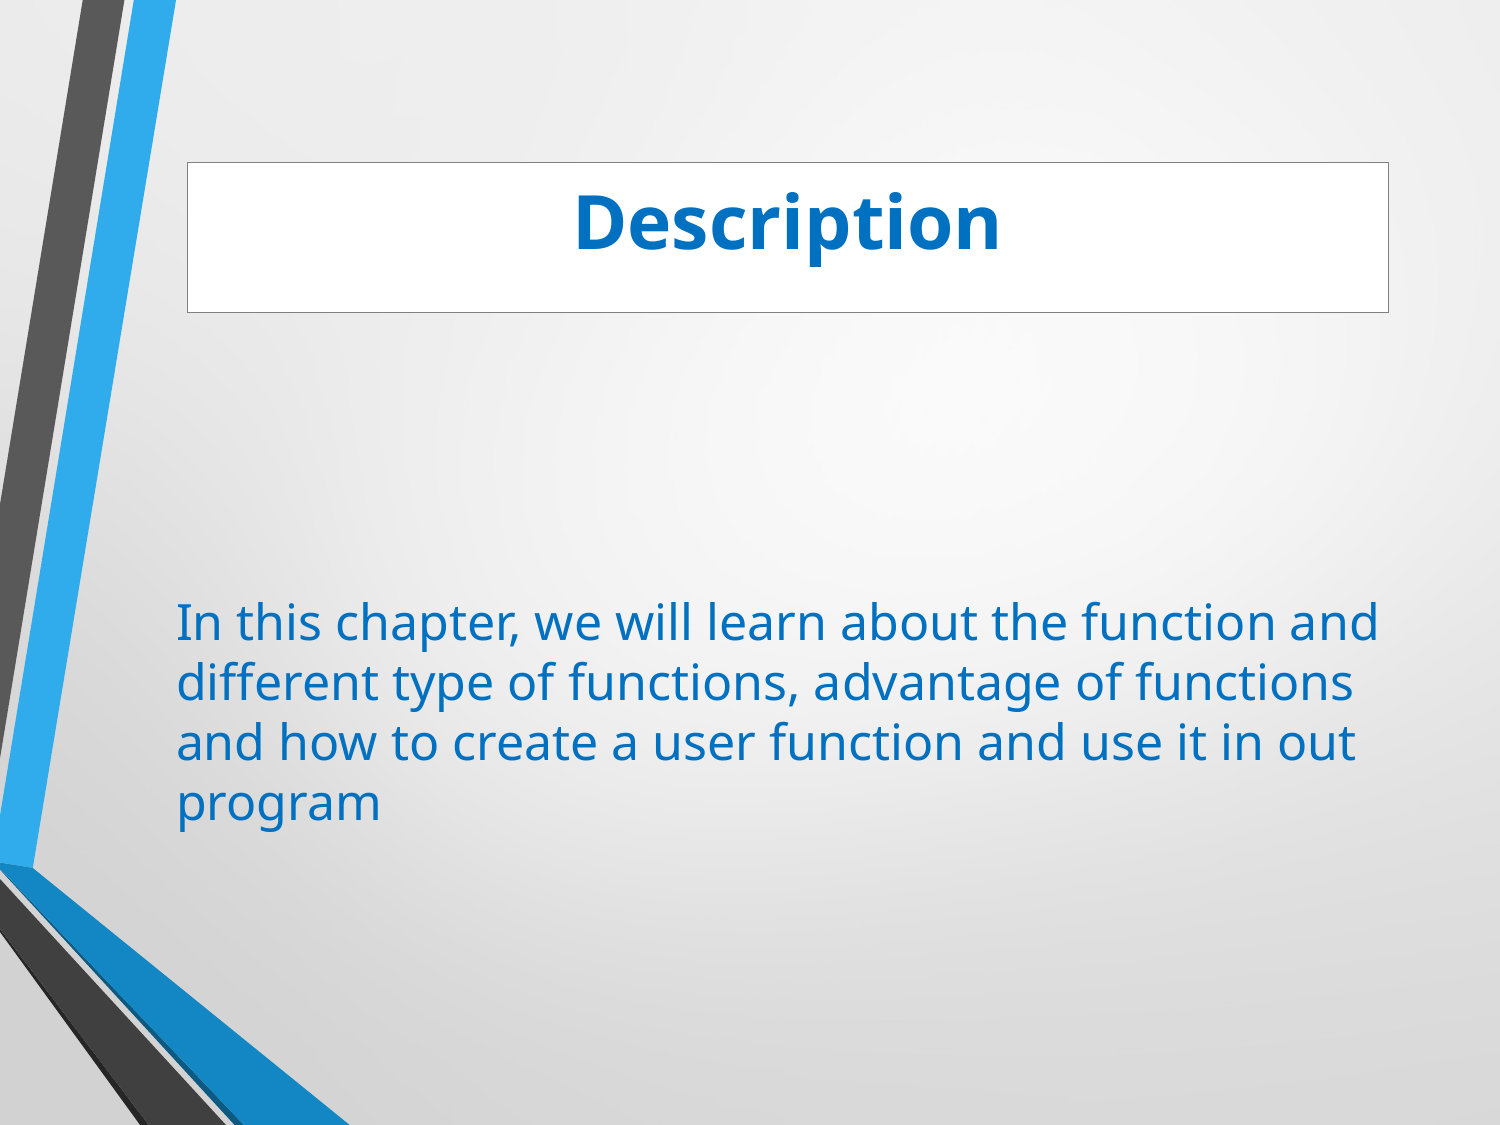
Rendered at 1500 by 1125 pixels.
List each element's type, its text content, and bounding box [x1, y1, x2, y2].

text_box Description [187, 162, 1389, 313]
list In this chapter, we will learn about the function and different type of functions, advantage of functions and how to create a user function and use it in out program [161, 437, 1425, 985]
